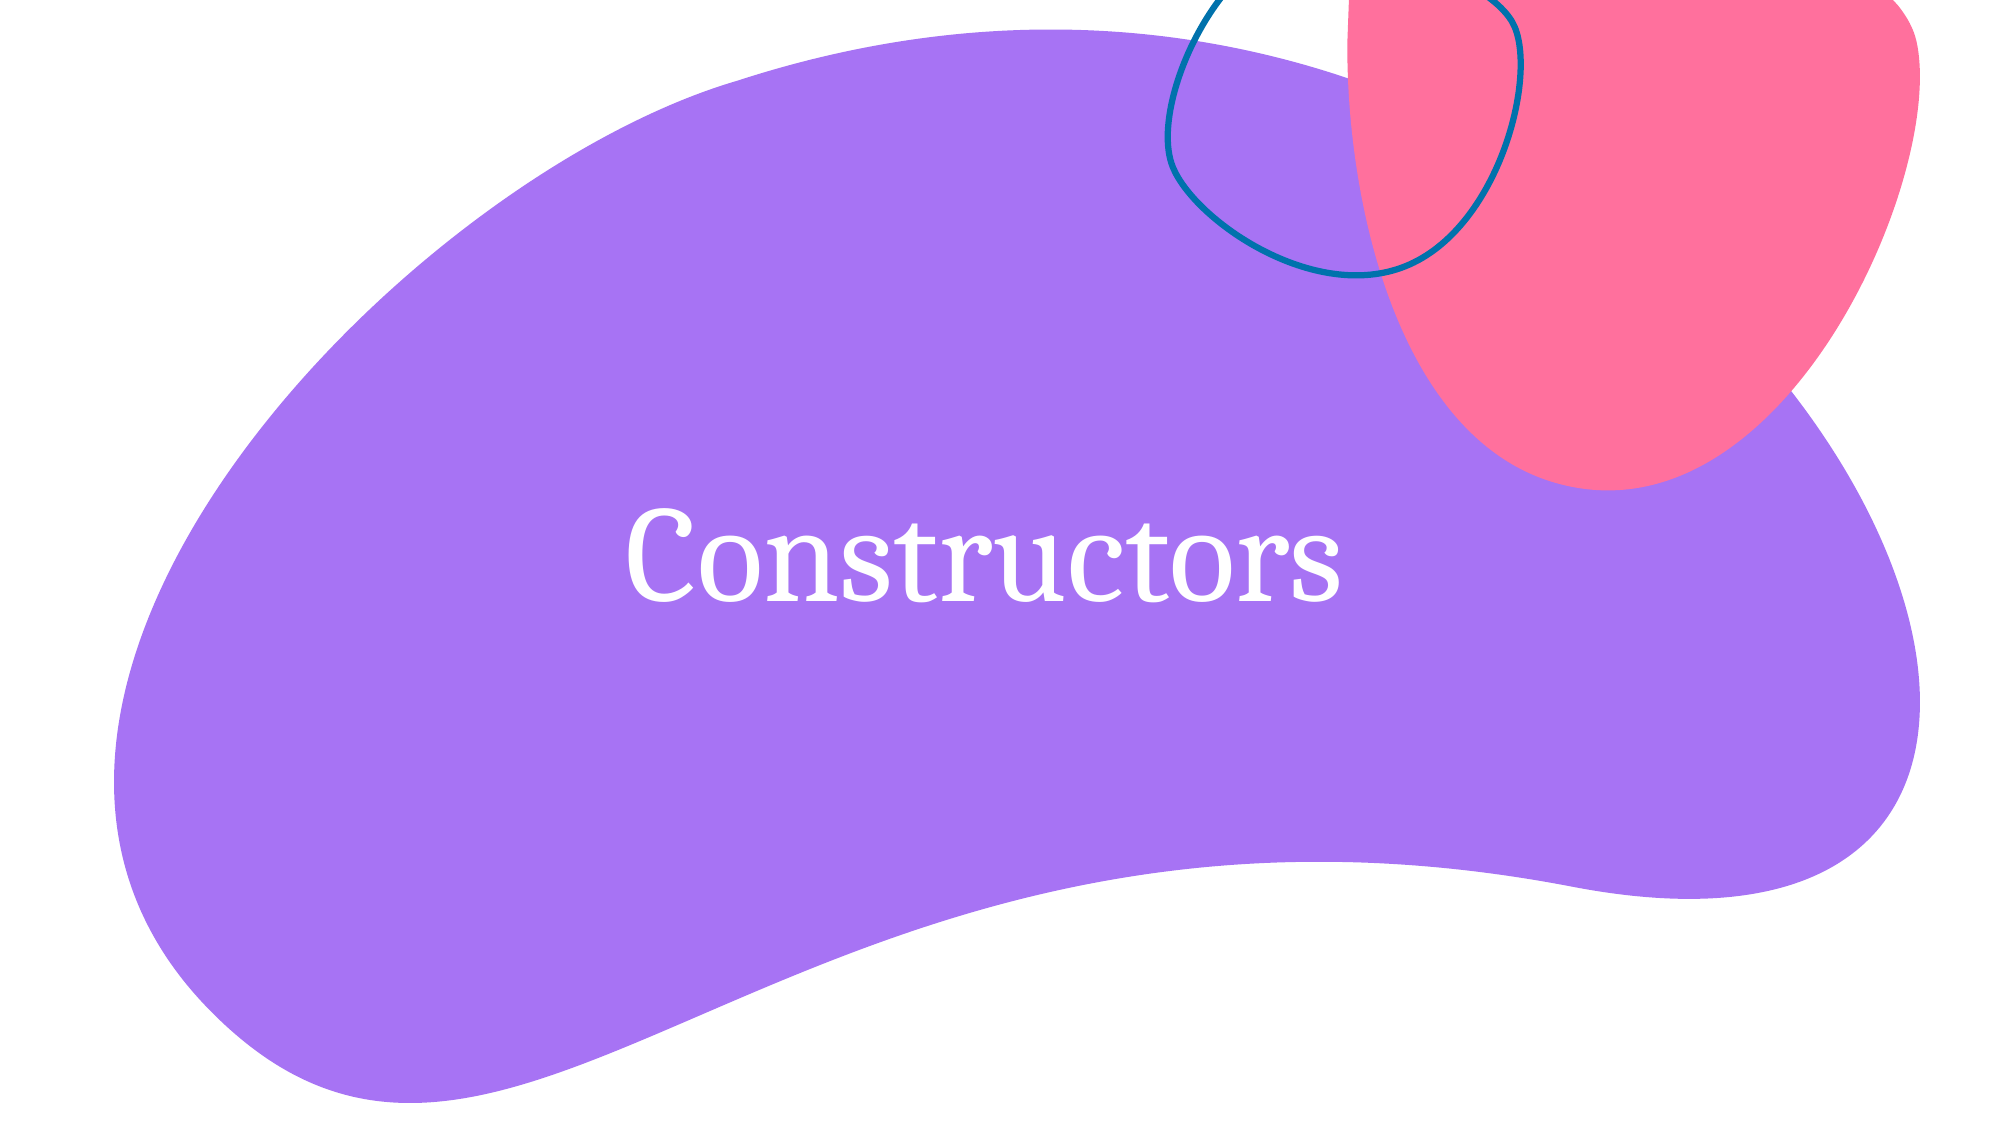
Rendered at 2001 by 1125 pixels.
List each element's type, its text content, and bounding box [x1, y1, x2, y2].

title Constructors [311, 456, 1689, 669]
